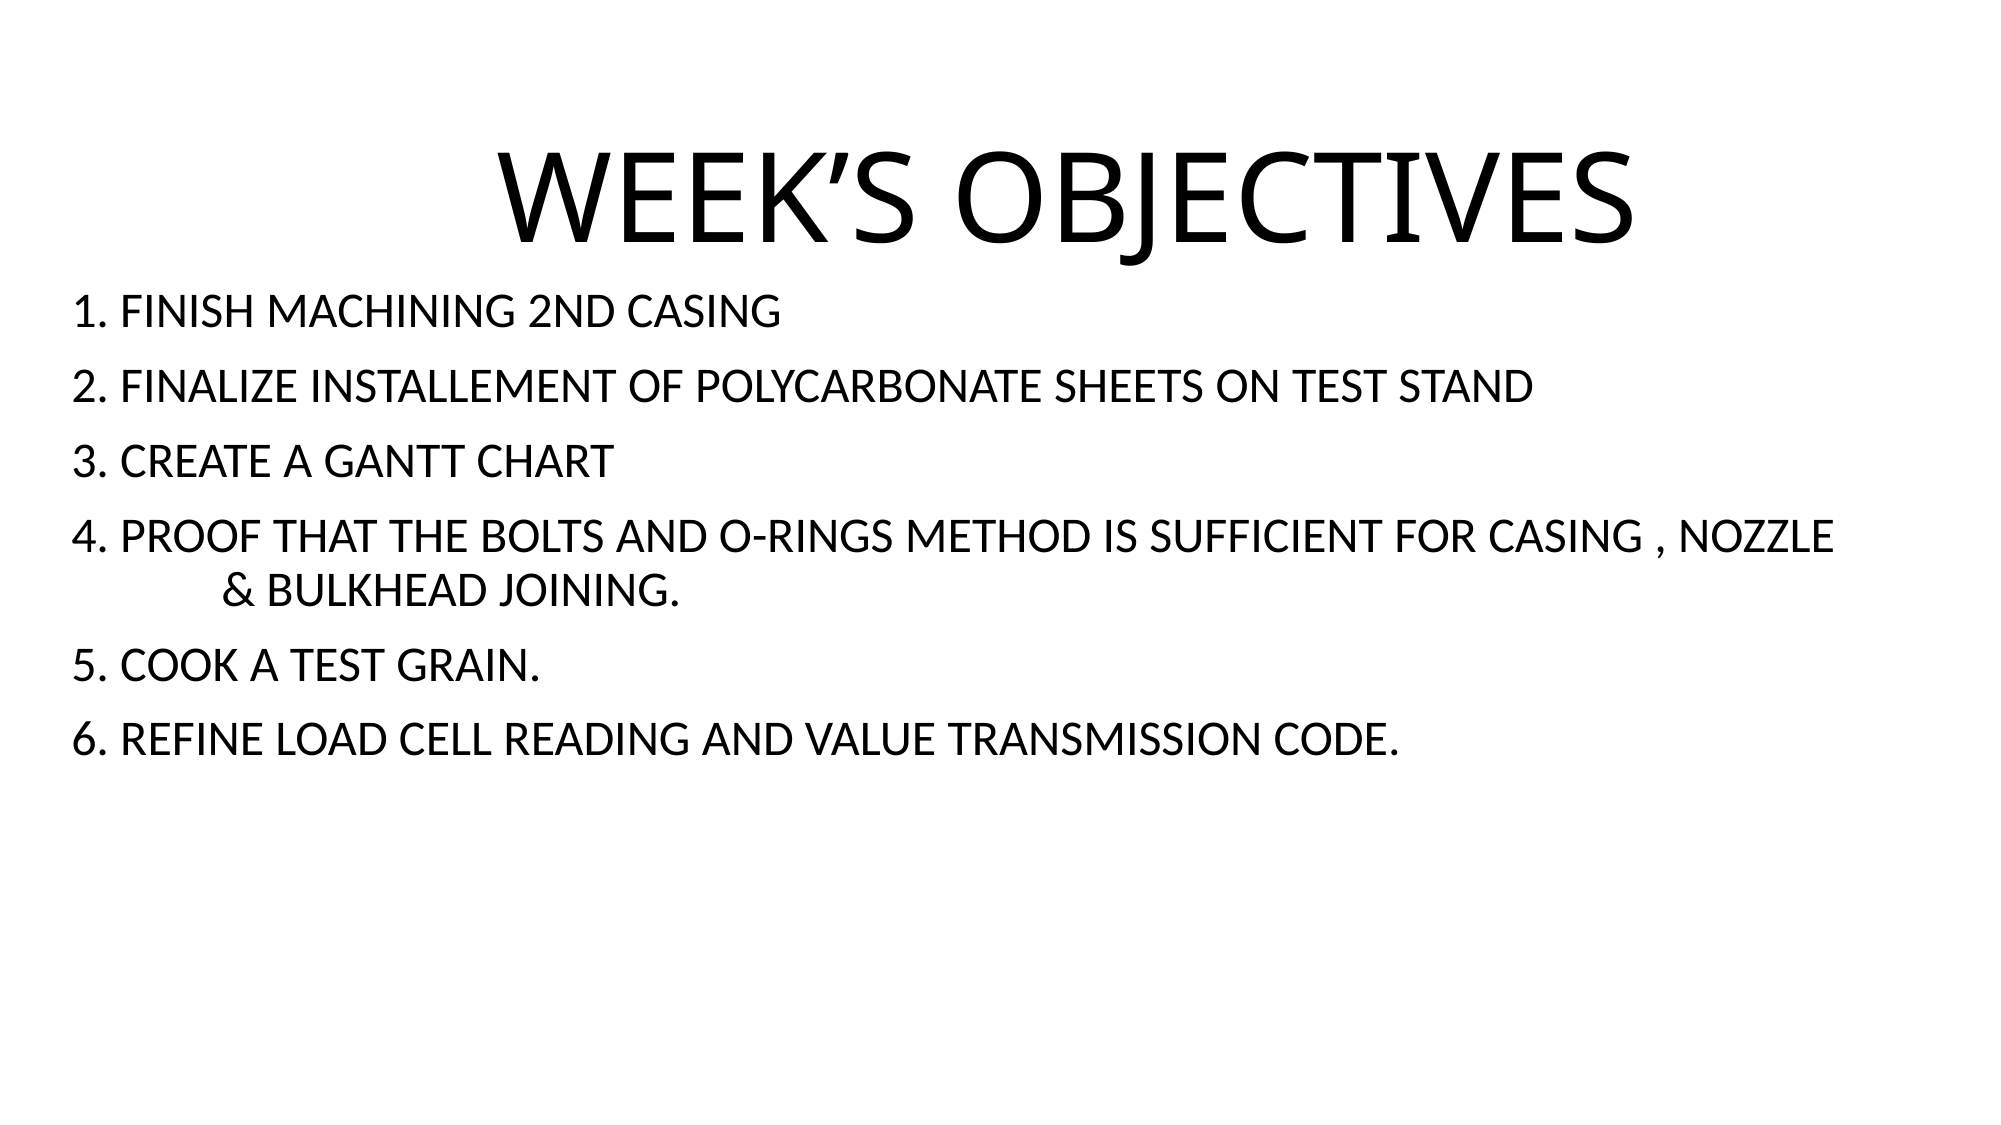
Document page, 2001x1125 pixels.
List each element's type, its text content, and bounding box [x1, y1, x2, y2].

title WEEK’S OBJECTIVES [31, 31, 1757, 278]
list 1. FINISH MACHINING 2ND CASING 2. FINALIZE INSTALLEMENT OF POLYCARBONATE SHEETS ON TEST STAND 3. CREATE A GANTT CHART 4. PROOF THAT THE BOLTS AND O-RINGS METHOD IS SUFFICIENT FOR CASING , NOZZLE & BULKHEAD JOINING. 5. COOK A TEST GRAIN. 6. REFINE LOAD CELL READING AND VALUE TRANSMISSION CODE. [56, 277, 1862, 999]
